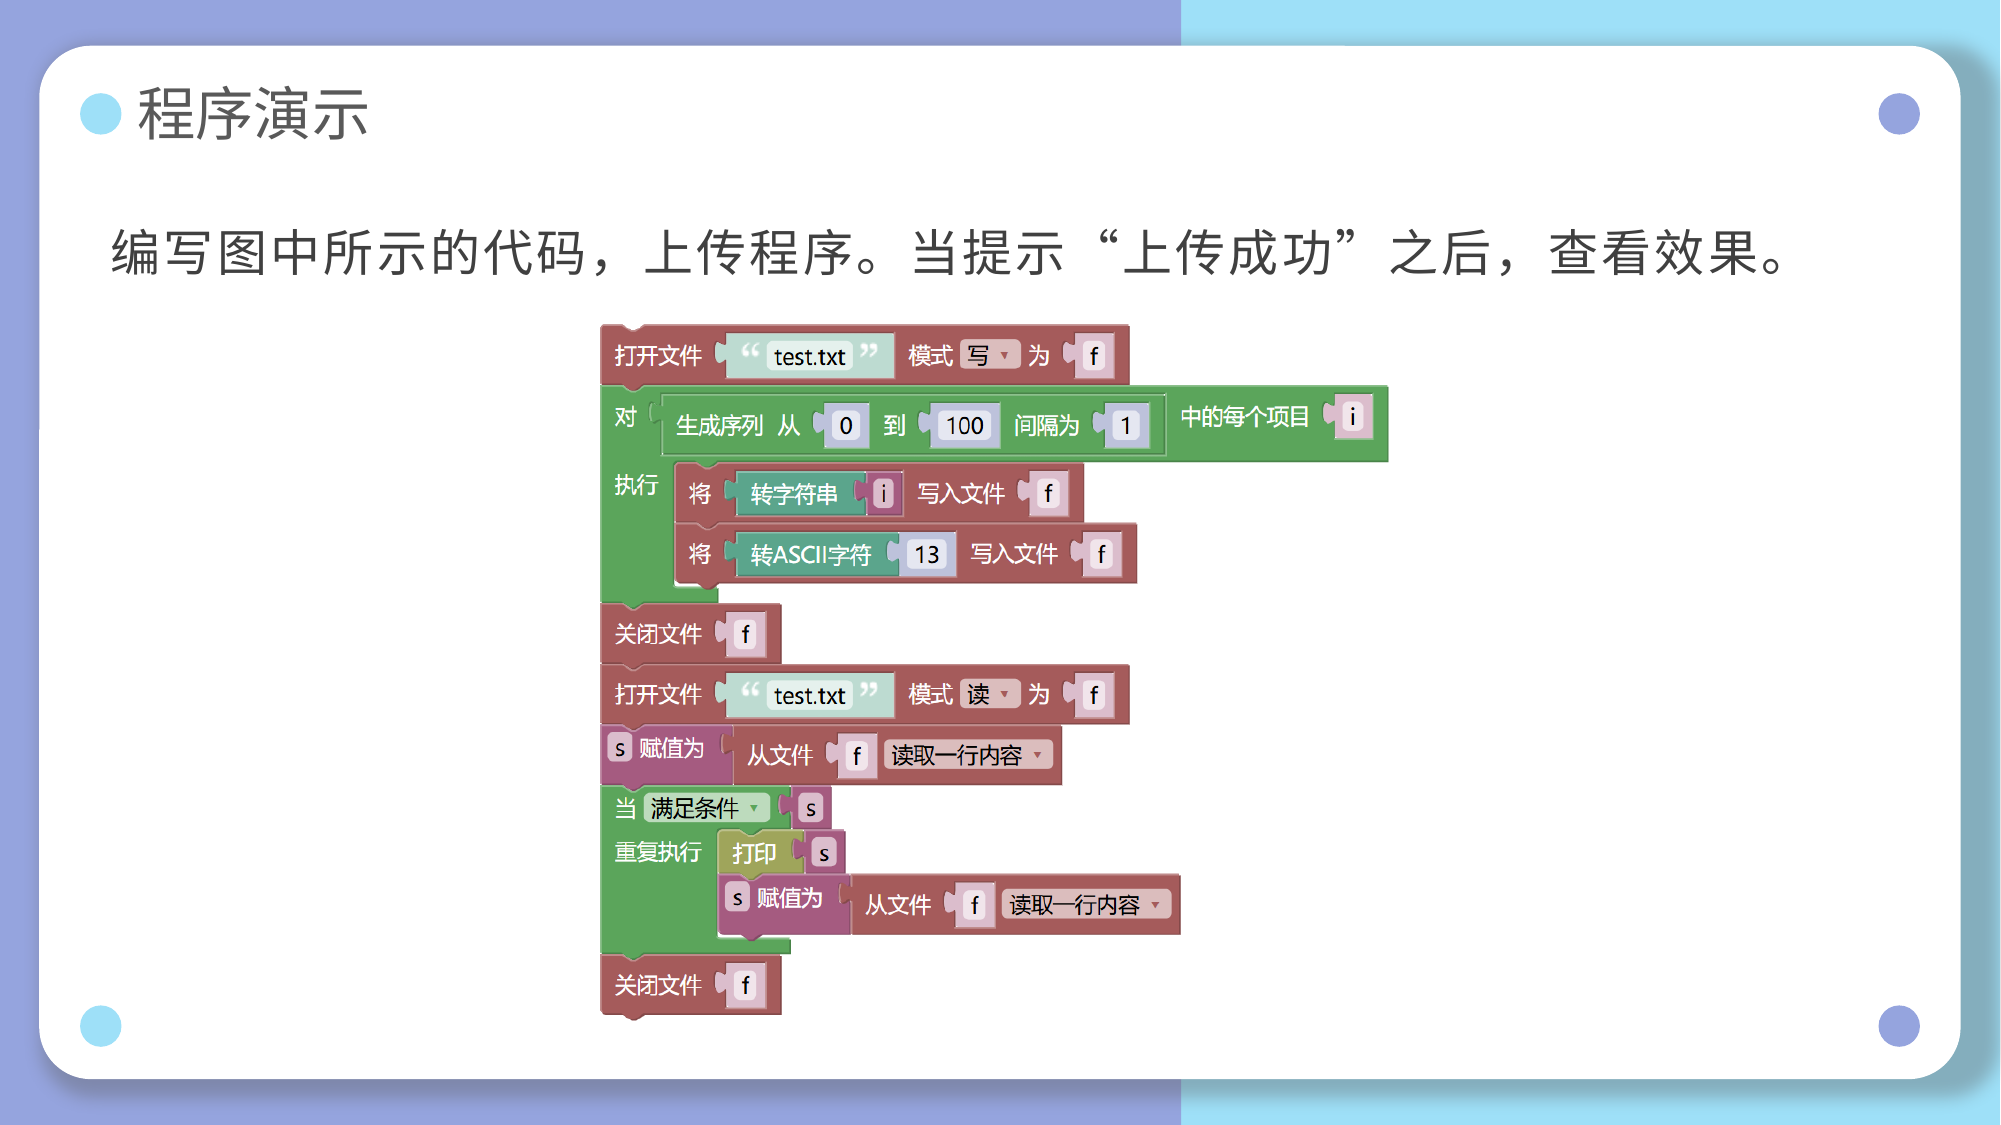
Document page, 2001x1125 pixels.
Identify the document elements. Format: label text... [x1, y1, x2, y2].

title 程序演示 [137, 77, 976, 157]
picture [587, 306, 1396, 1026]
list 编写图中所示的代码，上传程序。当提示“上传成功”之后，查看效果。 [110, 196, 1762, 446]
